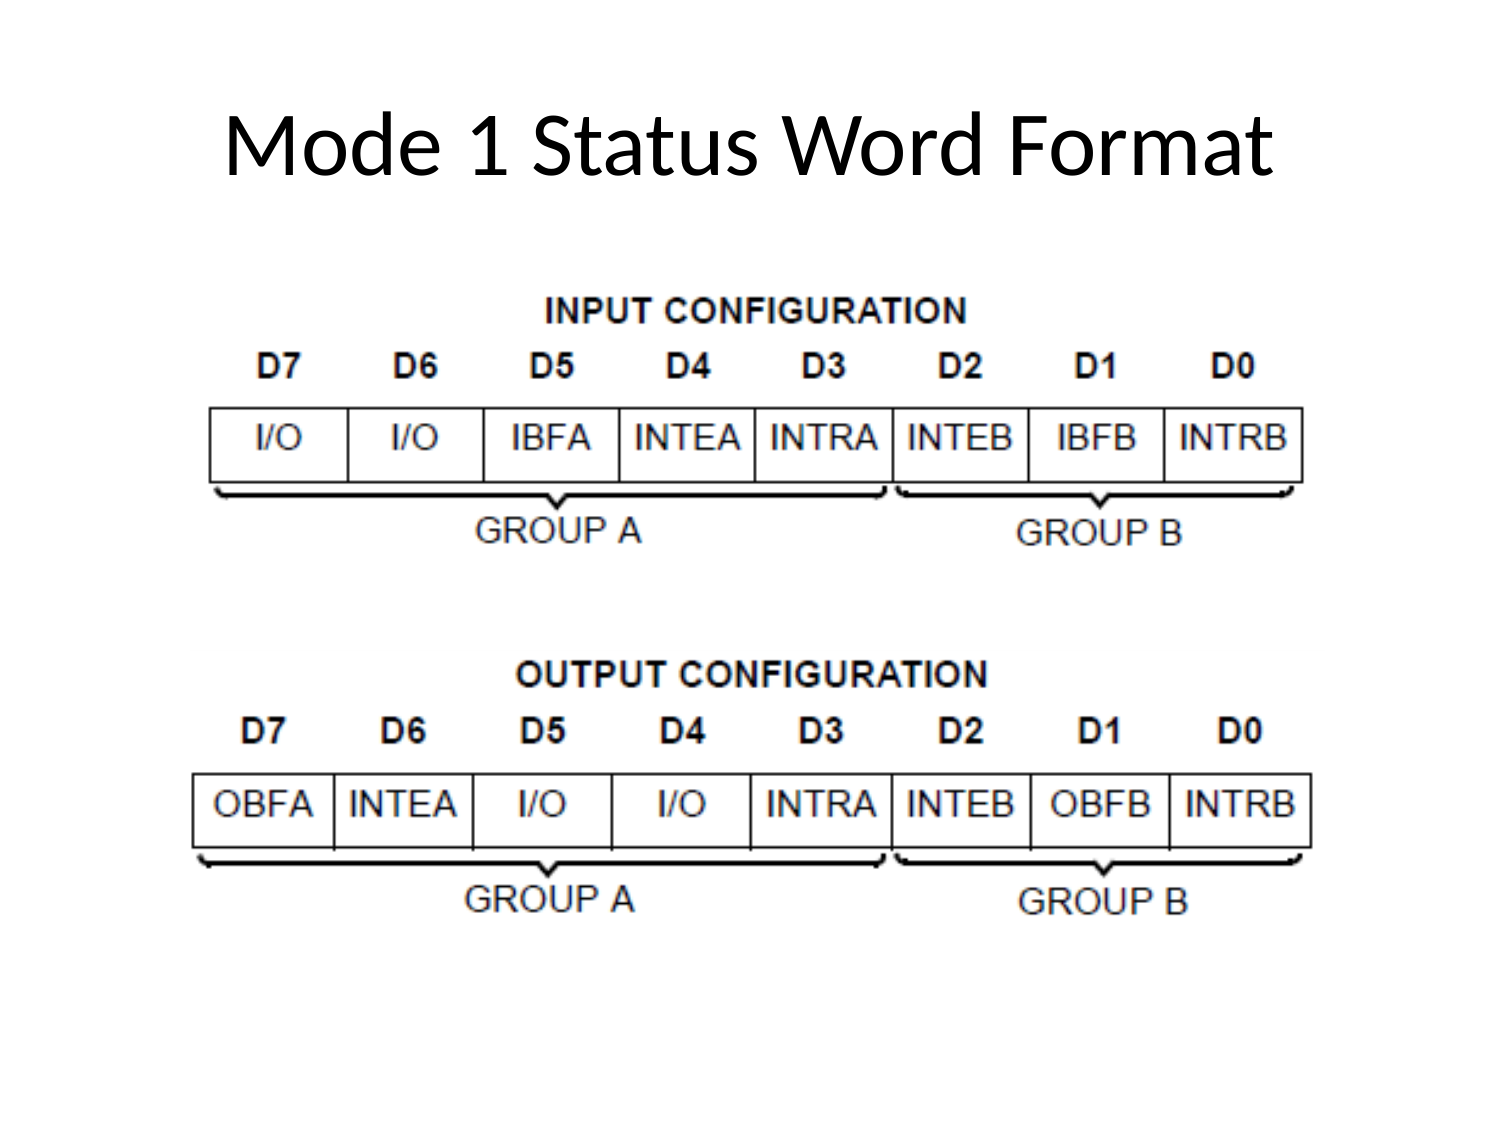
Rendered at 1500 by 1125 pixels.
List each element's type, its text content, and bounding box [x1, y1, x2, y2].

title Mode 1 Status Word Format [75, 45, 1425, 233]
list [199, 274, 1316, 570]
picture [190, 649, 1326, 926]
